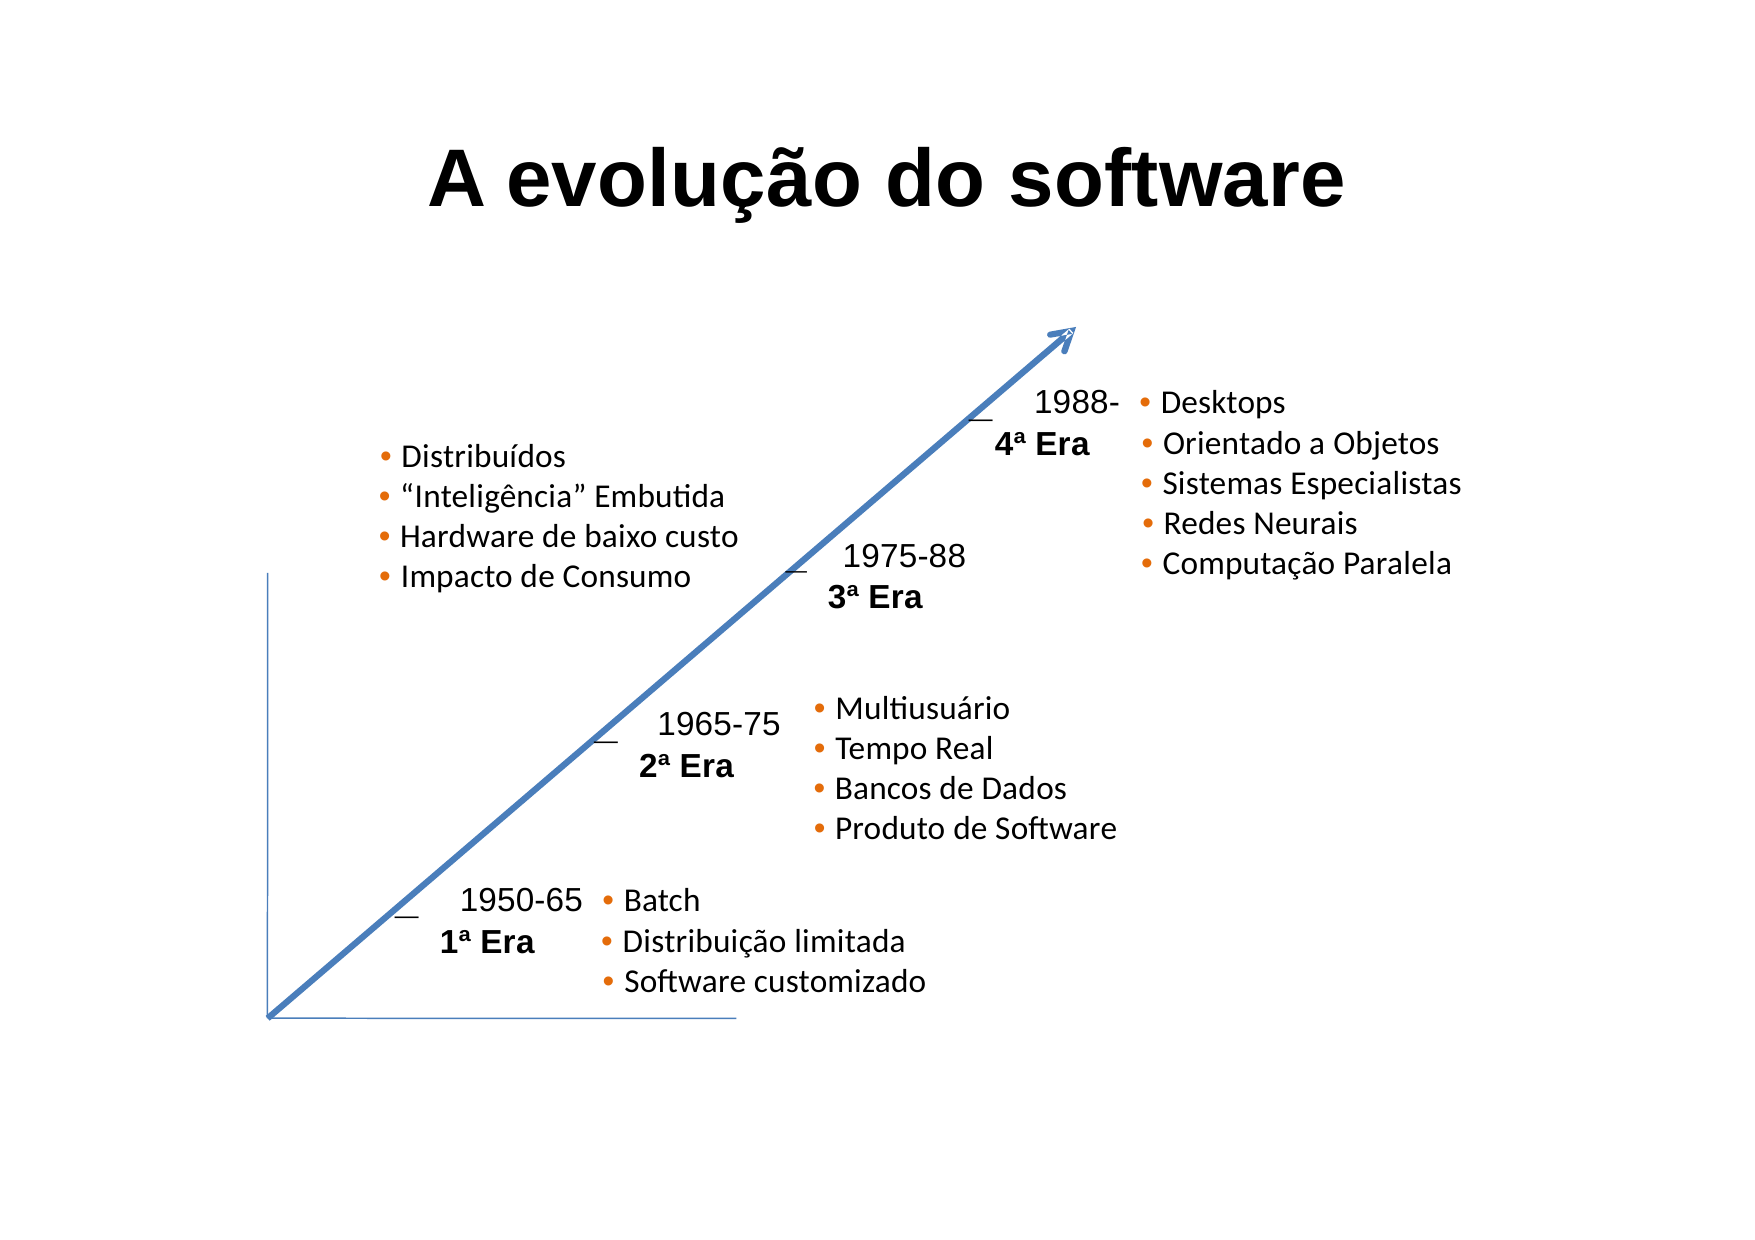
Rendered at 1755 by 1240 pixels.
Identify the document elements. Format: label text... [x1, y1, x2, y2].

text_box • Orientado a Objetos [1141, 421, 1441, 461]
text_box • Multiusuário [814, 686, 1012, 727]
text_box • Computação Paralela [1141, 541, 1453, 582]
text_box • Distribuídos [379, 434, 567, 474]
text_box • Produto de Software [813, 806, 1118, 847]
text_box 1950-65 • Batch [459, 878, 701, 919]
text_box [265, 905, 395, 1021]
text_box 2ª Era [639, 744, 735, 785]
text_box _ [594, 696, 618, 747]
text_box 1988- • Desktops [1034, 380, 1287, 421]
text_box A evolução do software [427, 124, 1348, 223]
text_box • Bancos de Dados [813, 766, 1068, 806]
text_box _ [395, 872, 419, 923]
text_box • Sistemas Especialistas [1141, 461, 1463, 502]
text_box • Tempo Real [813, 726, 995, 766]
text_box 1975-88 [842, 534, 967, 575]
text_box 1965-75 [657, 702, 781, 743]
text_box • Distribuição limitada [601, 918, 907, 959]
text_box • “Inteligência” Embutida [378, 474, 727, 514]
text_box 4ª Era [994, 422, 1090, 463]
text_box [419, 735, 594, 893]
text_box _ [785, 531, 807, 577]
text_box 3ª Era [827, 575, 923, 616]
text_box • Software customizado [602, 958, 927, 999]
text_box 1ª Era [439, 920, 535, 961]
text_box • Hardware de baixo custo [378, 514, 740, 555]
text_box _ [969, 374, 993, 425]
text_box [807, 414, 969, 562]
text_box • Redes Neurais [1142, 501, 1359, 541]
text_box [618, 571, 789, 723]
text_box • Impacto de Consumo [379, 554, 692, 595]
text_box [993, 326, 1077, 403]
